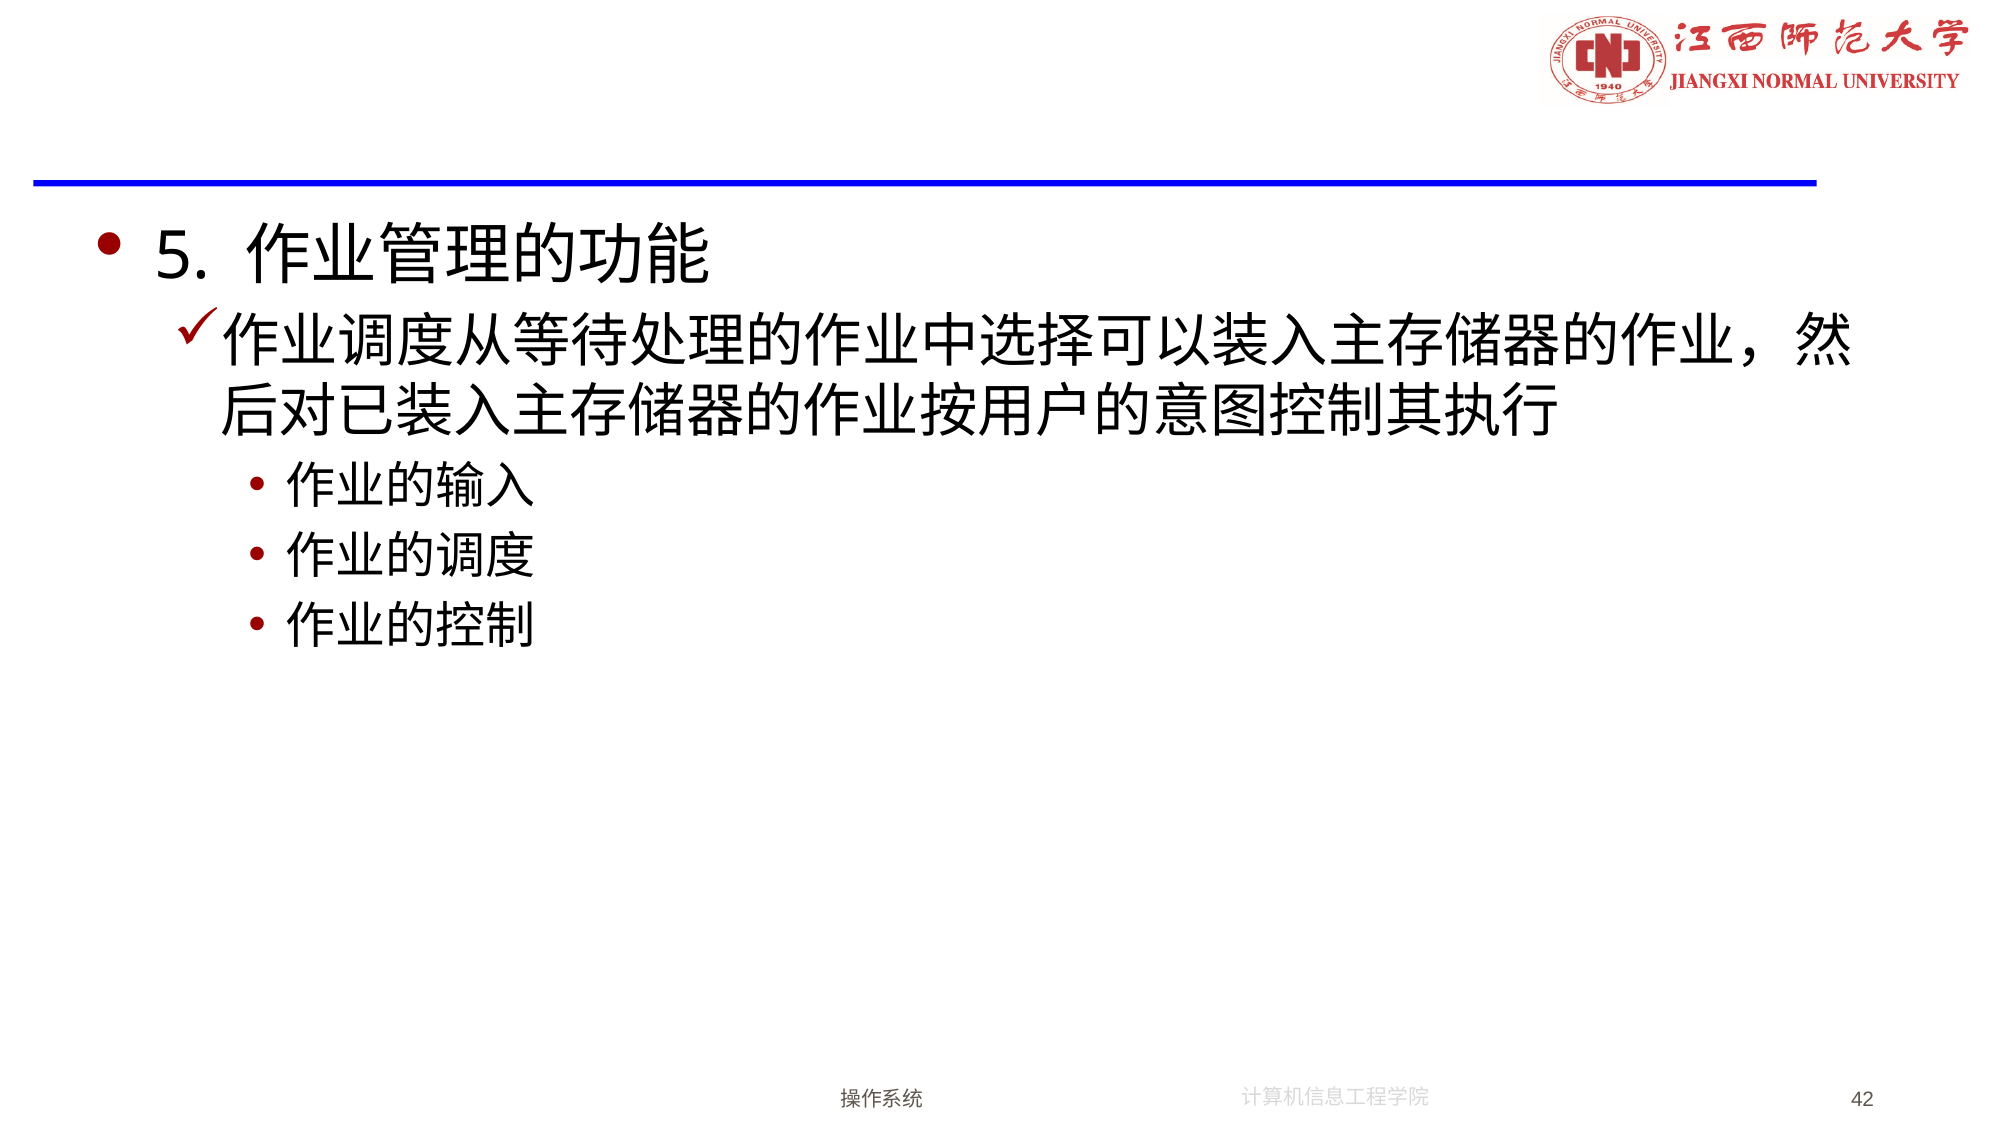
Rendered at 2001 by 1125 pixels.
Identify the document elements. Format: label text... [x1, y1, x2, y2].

footer 操作系统 [565, 1074, 1199, 1118]
list 5. 作业管理的功能 作业调度从等待处理的作业中选择可以装入主存储器的作业，然后对已装入主存储器的作业按用户的意图控制其执行 作业的输入 作业的调度 作业的控制 [83, 204, 1878, 1069]
slide_number 42 [1472, 1074, 1889, 1118]
picture [1539, 14, 1970, 107]
